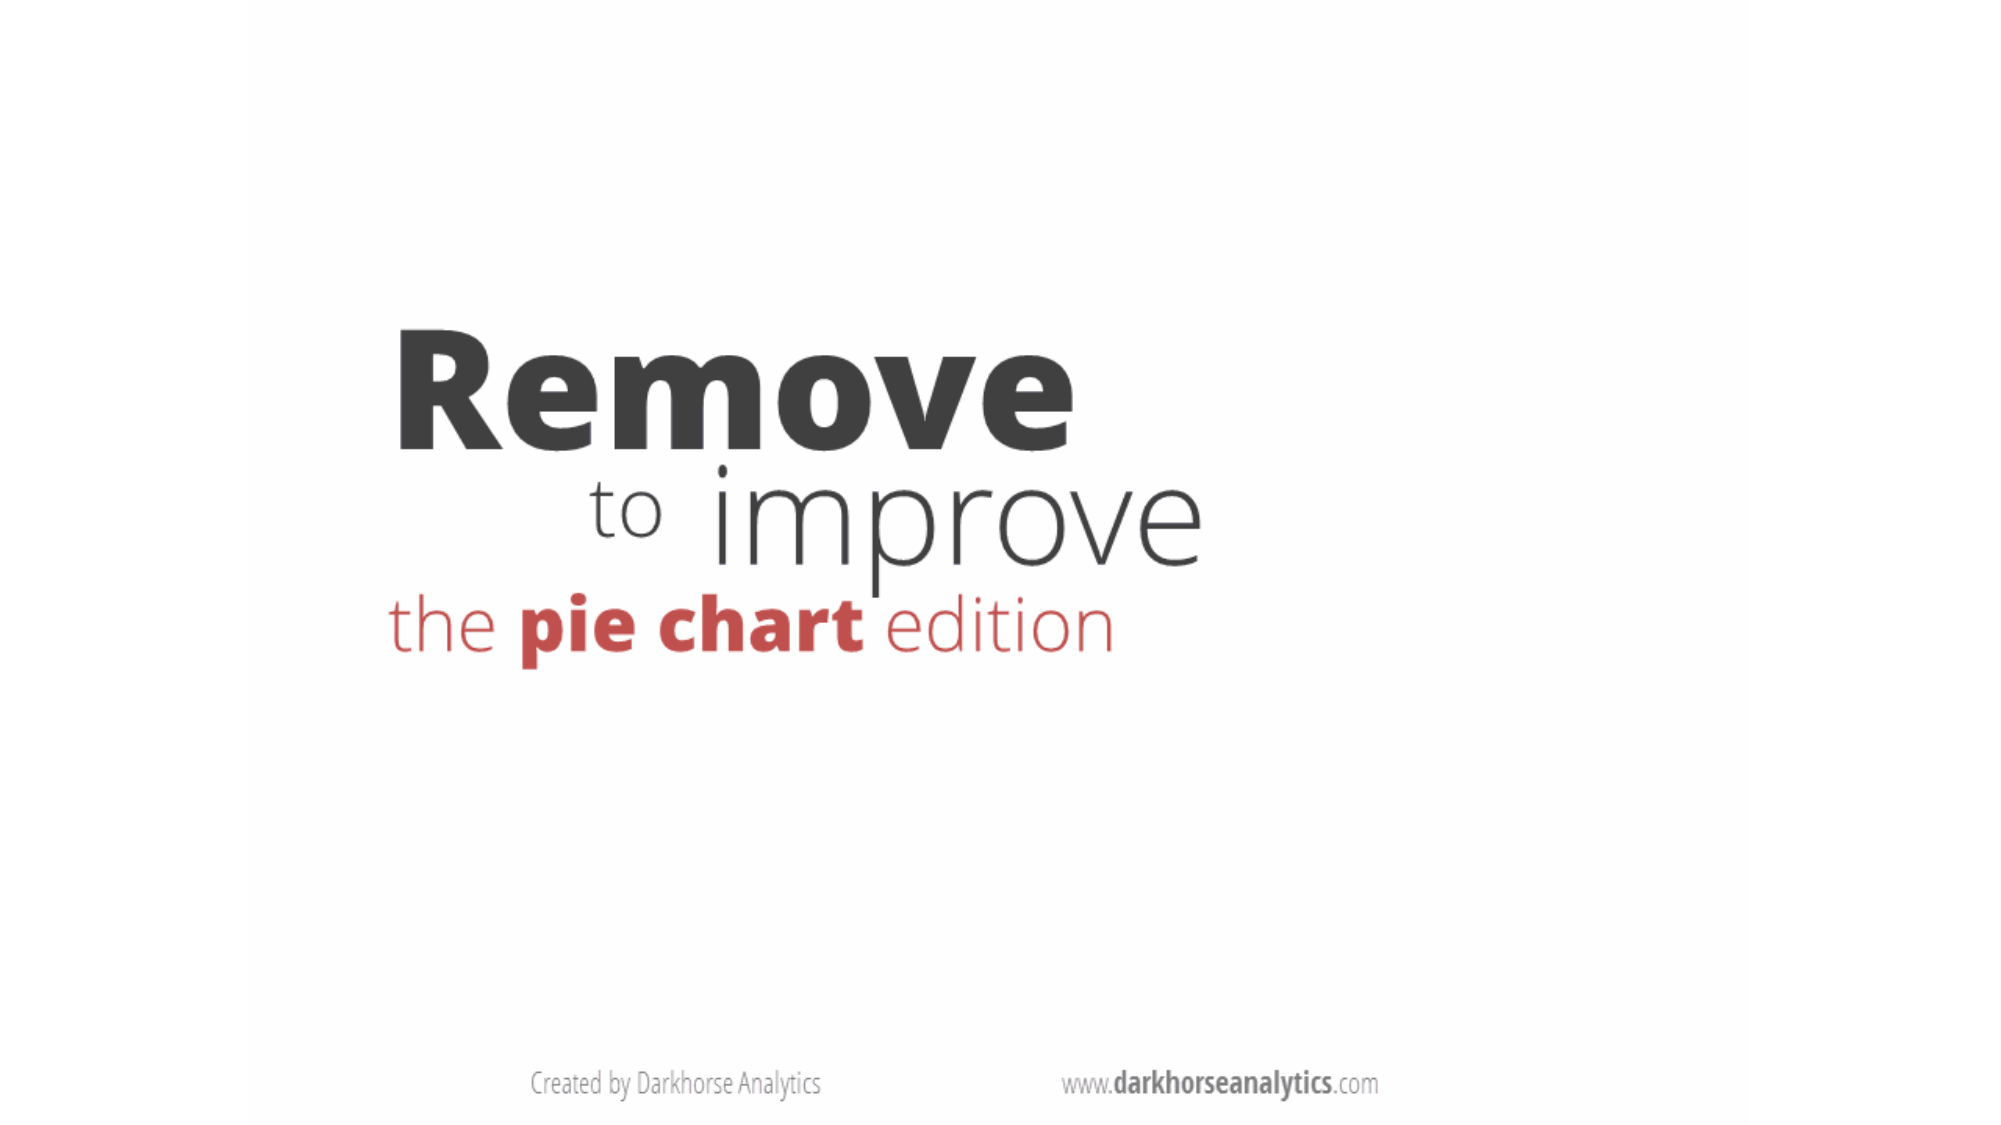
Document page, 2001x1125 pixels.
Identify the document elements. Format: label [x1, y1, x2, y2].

picture [249, 0, 1750, 1125]
